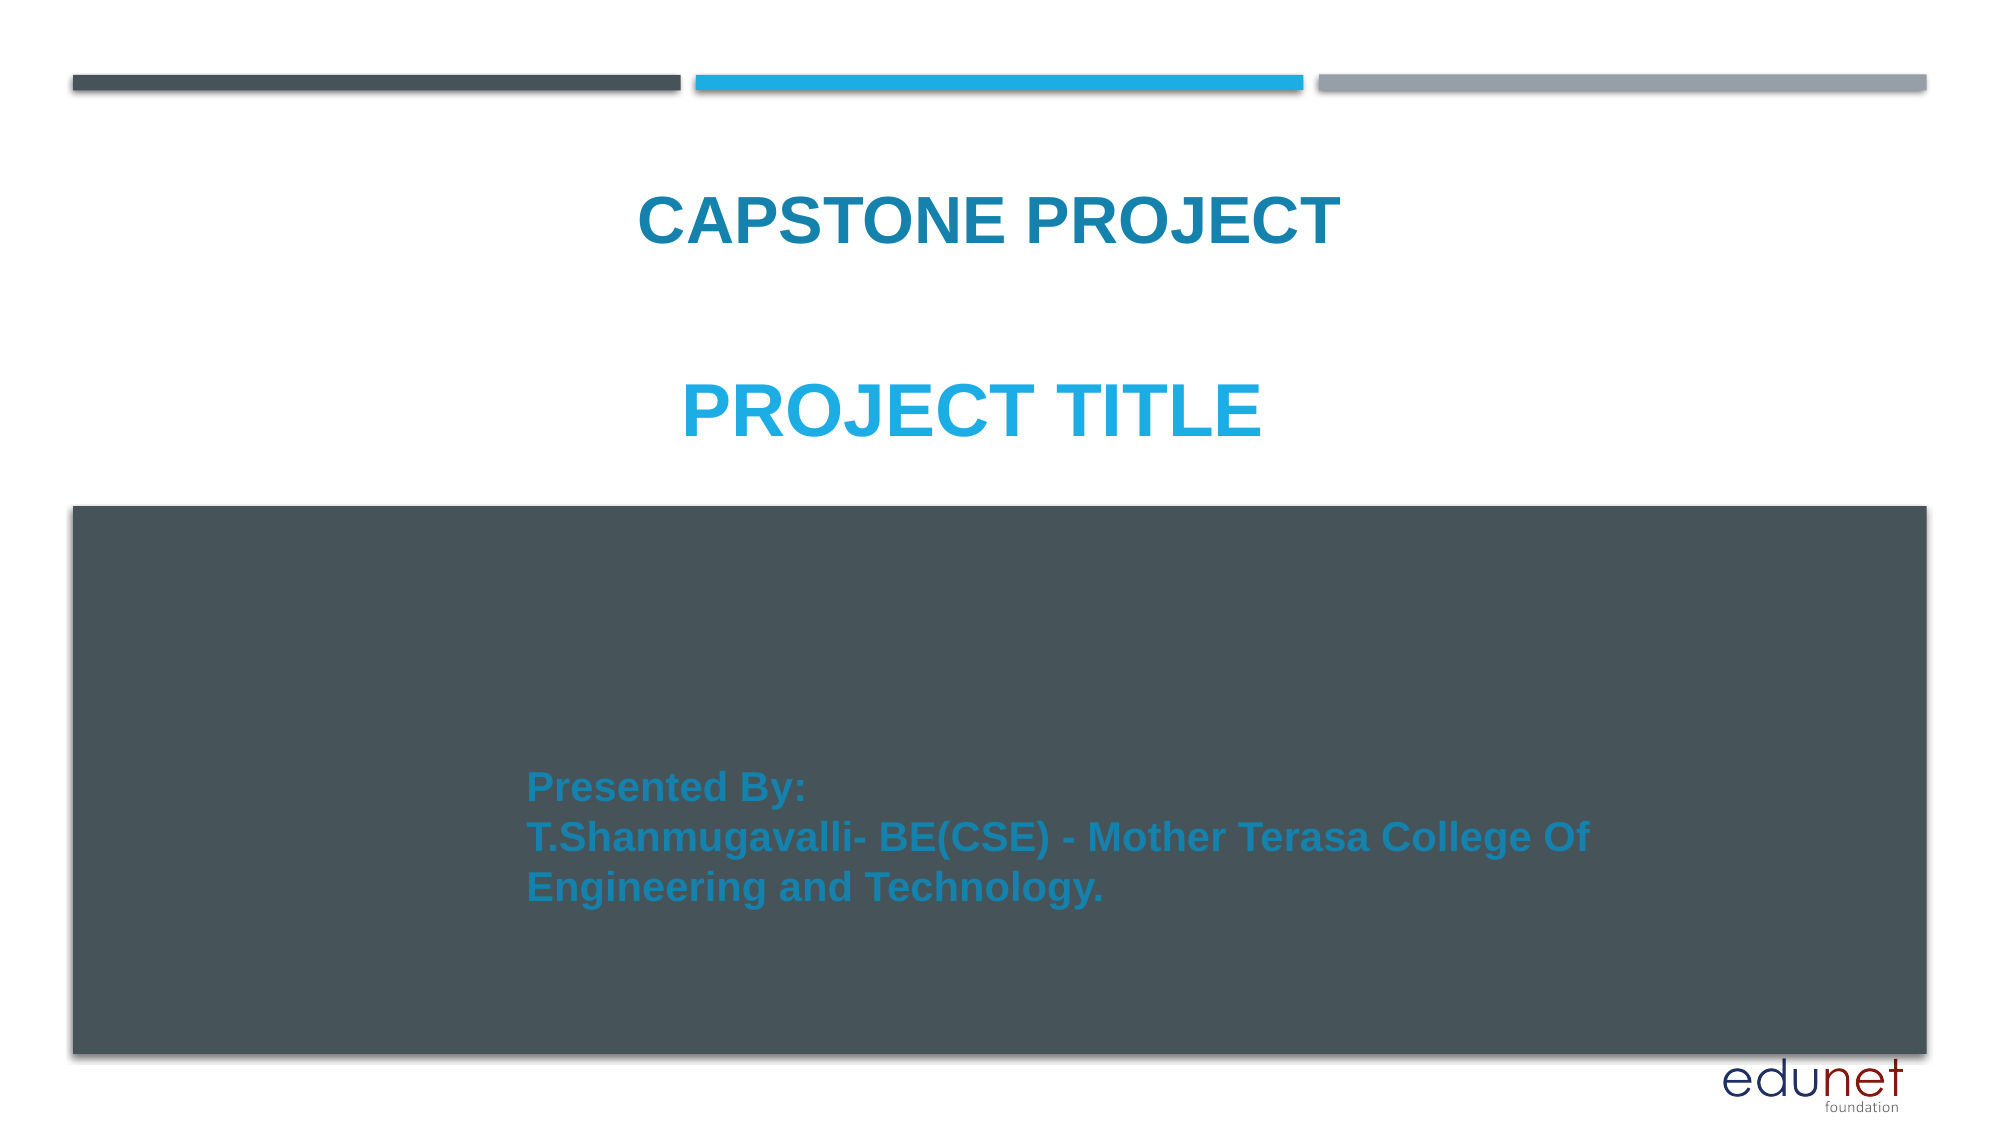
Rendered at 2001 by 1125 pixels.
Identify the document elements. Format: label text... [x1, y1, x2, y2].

title PROJECT TITLE [222, 298, 1723, 460]
picture [1719, 1056, 1905, 1116]
text_box CAPSTONE PROJECT [0, 169, 2000, 265]
text_box Presented By: T.Shanmugavalli- BE(CSE) - Mother Terasa College Of Engineering and Technology. [511, 752, 1821, 918]
